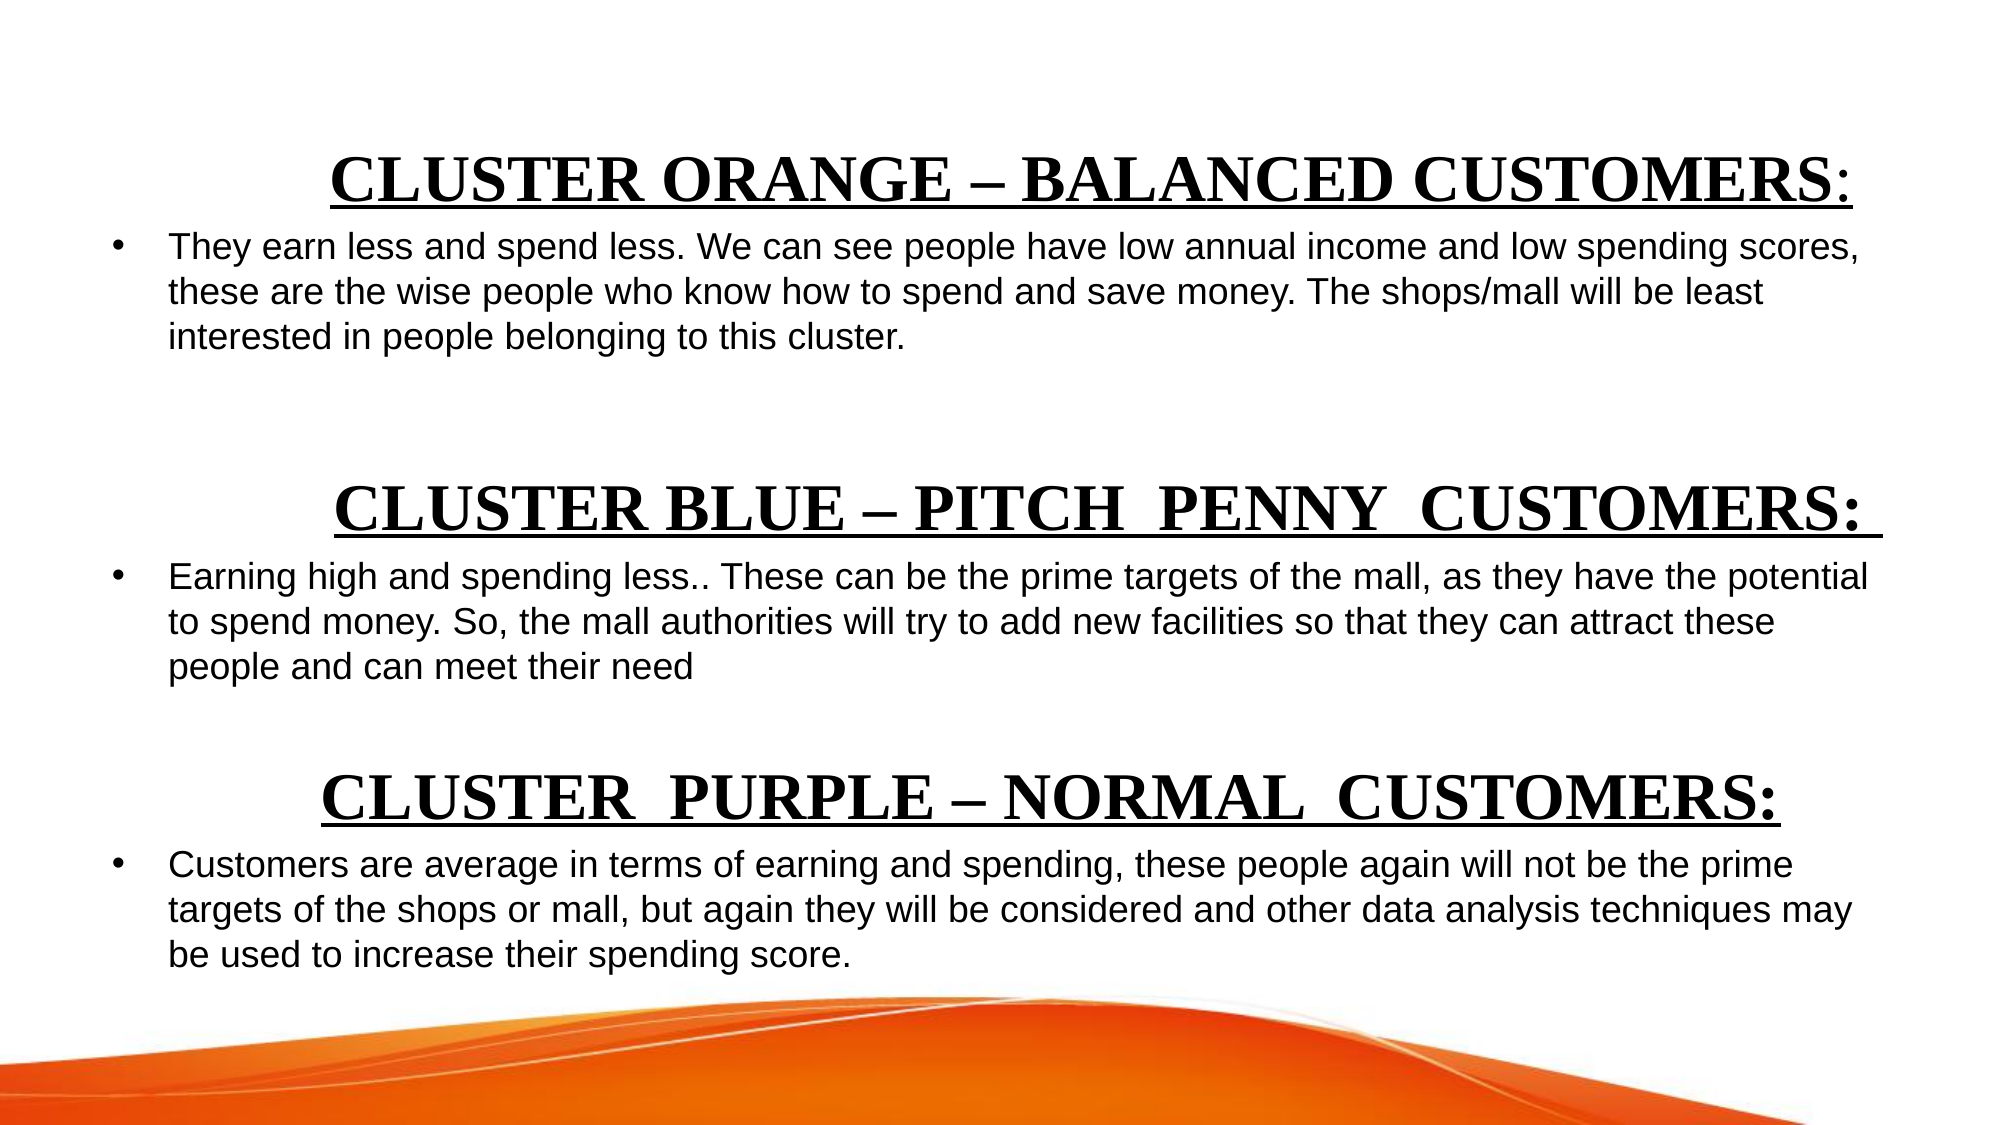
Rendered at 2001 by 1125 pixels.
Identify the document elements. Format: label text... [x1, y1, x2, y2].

picture [0, 0, 2000, 1125]
list CLUSTER ORANGE – BALANCED CUSTOMERS: They earn less and spend less. We can see people have low annual income and low spending scores, these are the wise people who know how to spend and save money. The shops/mall will be least interested in people belonging to this cluster. CLUSTER BLUE – PITCH PENNY CUSTOMERS: Earning high and spending less.. These can be the prime targets of the mall, as they have the potential to spend money. So, the mall authorities will try to add new facilities so that they can attract these people and can meet their need CLUSTER PURPLE – NORMAL CUSTOMERS: Customers are average in terms of earning and spending, these people again will not be the prime targets of the shops or mall, but again they will be considered and other data analysis techniques may be used to increase their spending score. [96, 127, 1907, 1125]
